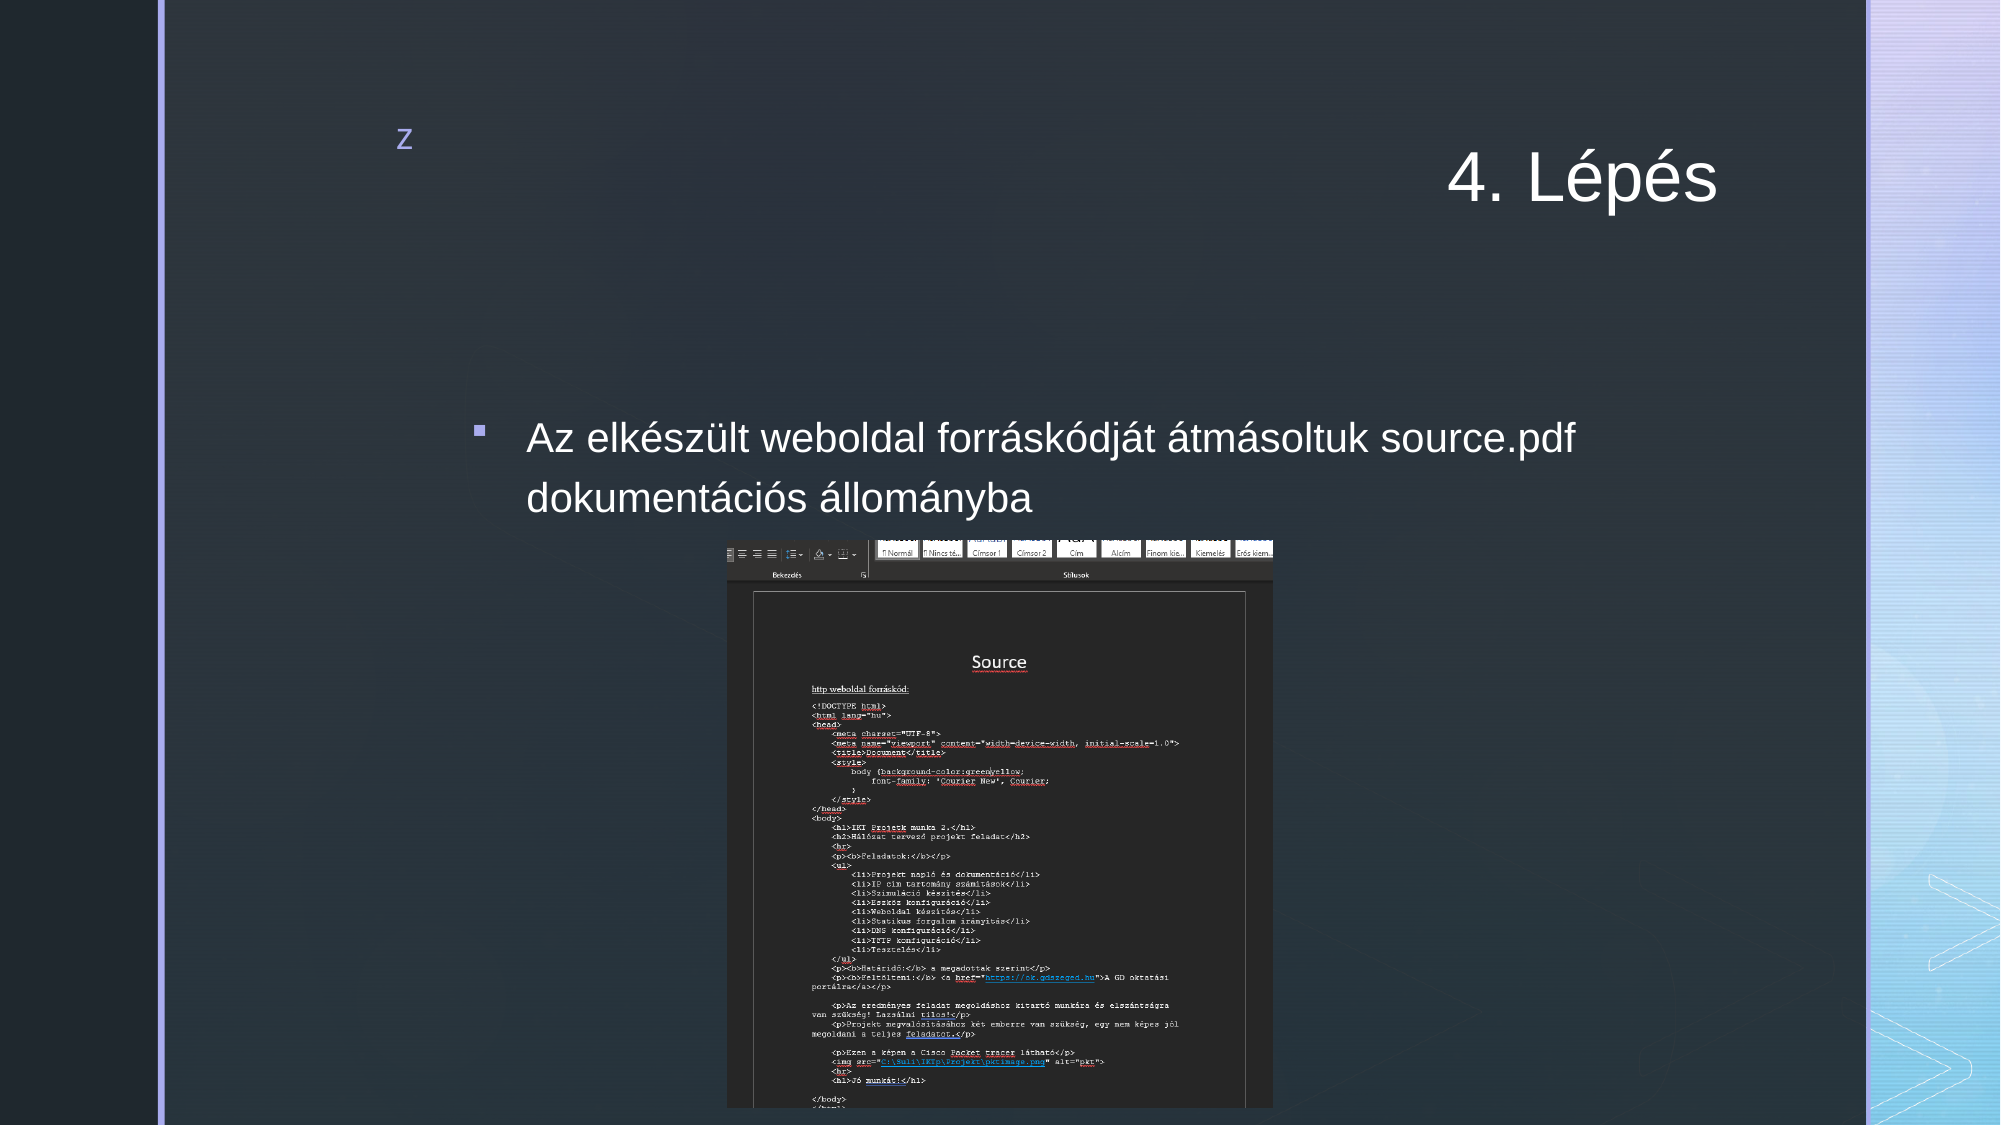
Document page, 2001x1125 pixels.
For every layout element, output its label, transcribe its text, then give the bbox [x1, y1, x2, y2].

list Az elkészült weboldal forráskódját átmásoltuk source.pdf dokumentációs állományba [454, 358, 1734, 563]
picture [727, 540, 1273, 1108]
title 4. Lépés [428, 132, 1734, 310]
picture [1871, 0, 2001, 1125]
